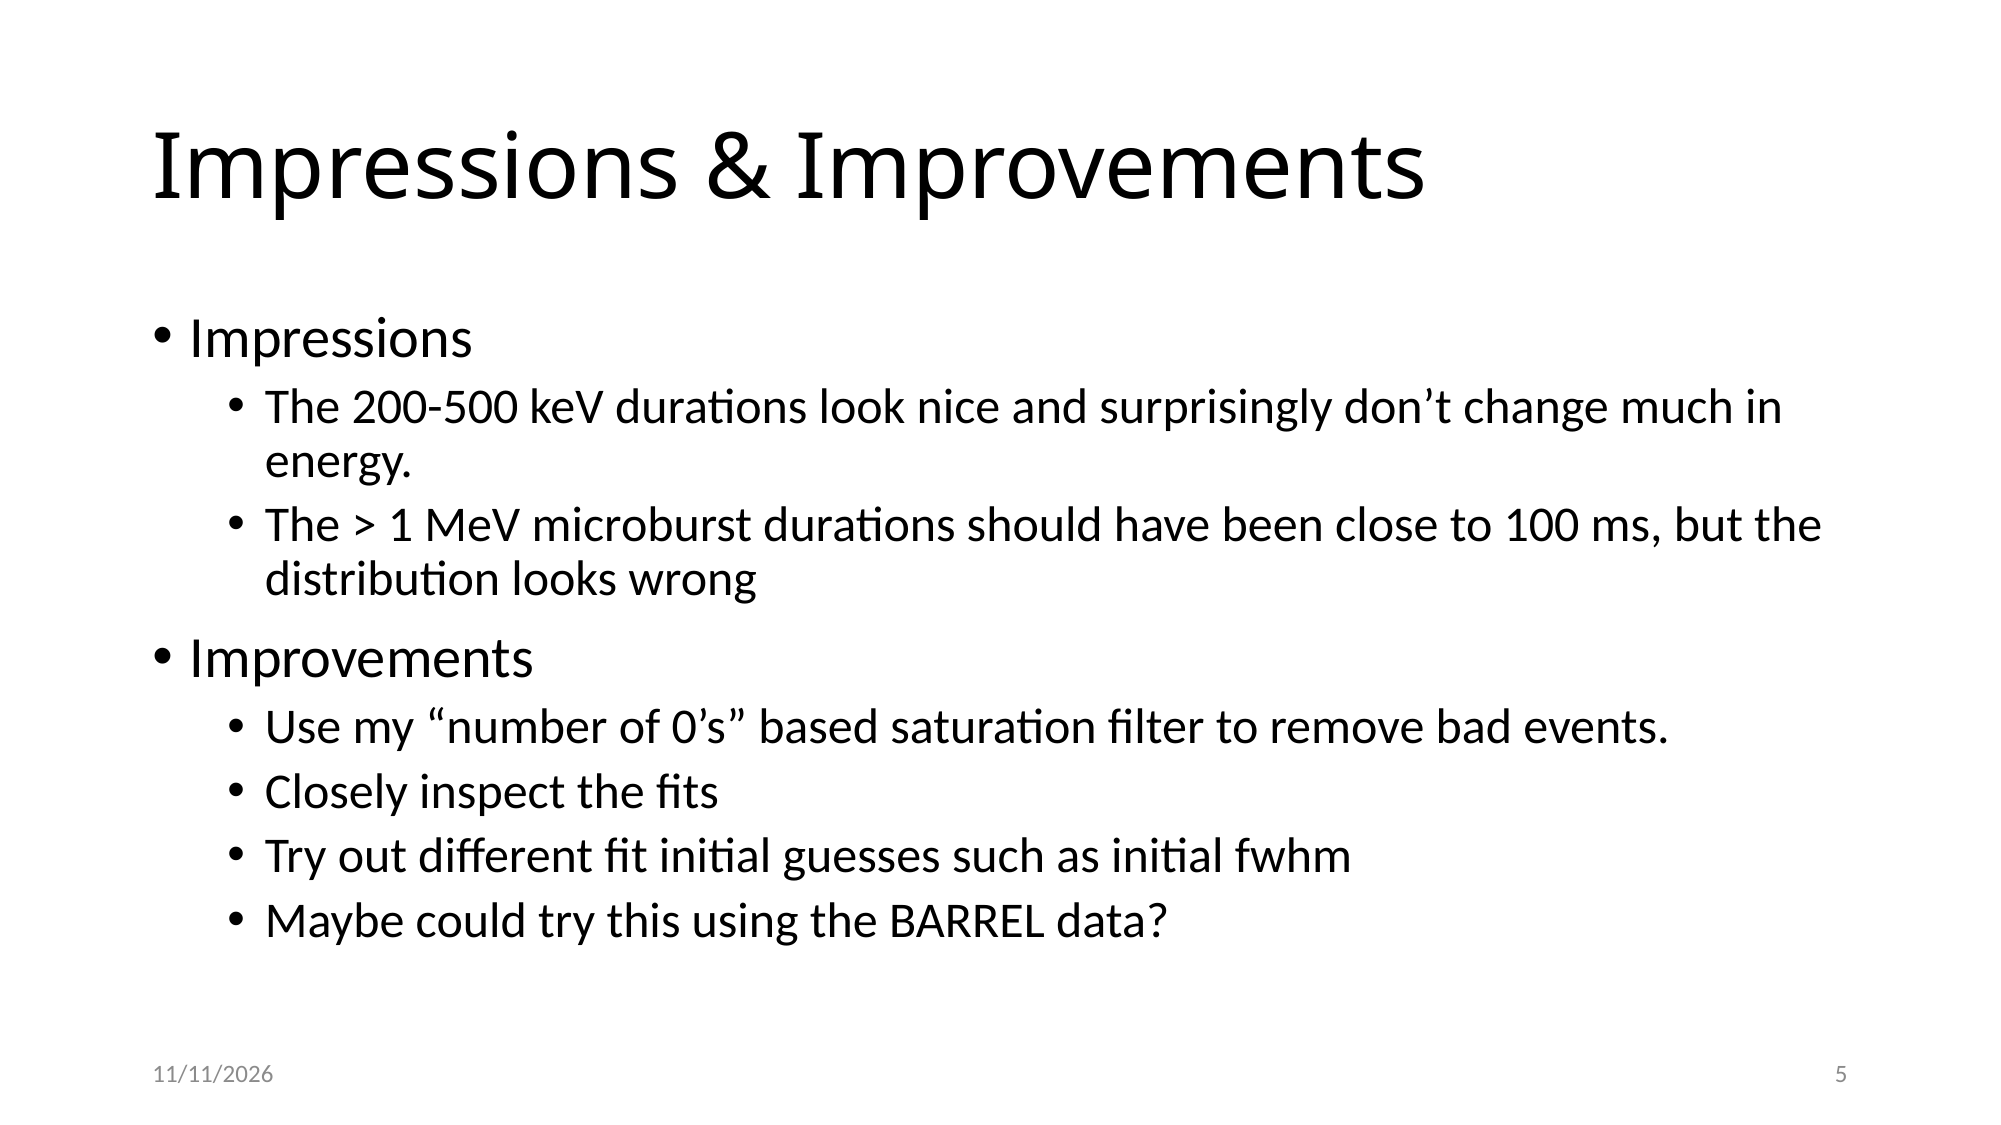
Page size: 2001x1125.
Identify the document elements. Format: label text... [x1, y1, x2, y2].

list Impressions The 200-500 keV durations look nice and surprisingly don’t change much in energy. The > 1 MeV microburst durations should have been close to 100 ms, but the distribution looks wrong Improvements Use my “number of 0’s” based saturation filter to remove bad events. Closely inspect the fits Try out different fit initial guesses such as initial fwhm Maybe could try this using the BARREL data? [137, 299, 1863, 1014]
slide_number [137, 1042, 588, 1103]
title Impressions & Improvements [137, 59, 1863, 278]
slide_number 5 [1412, 1042, 1863, 1103]
